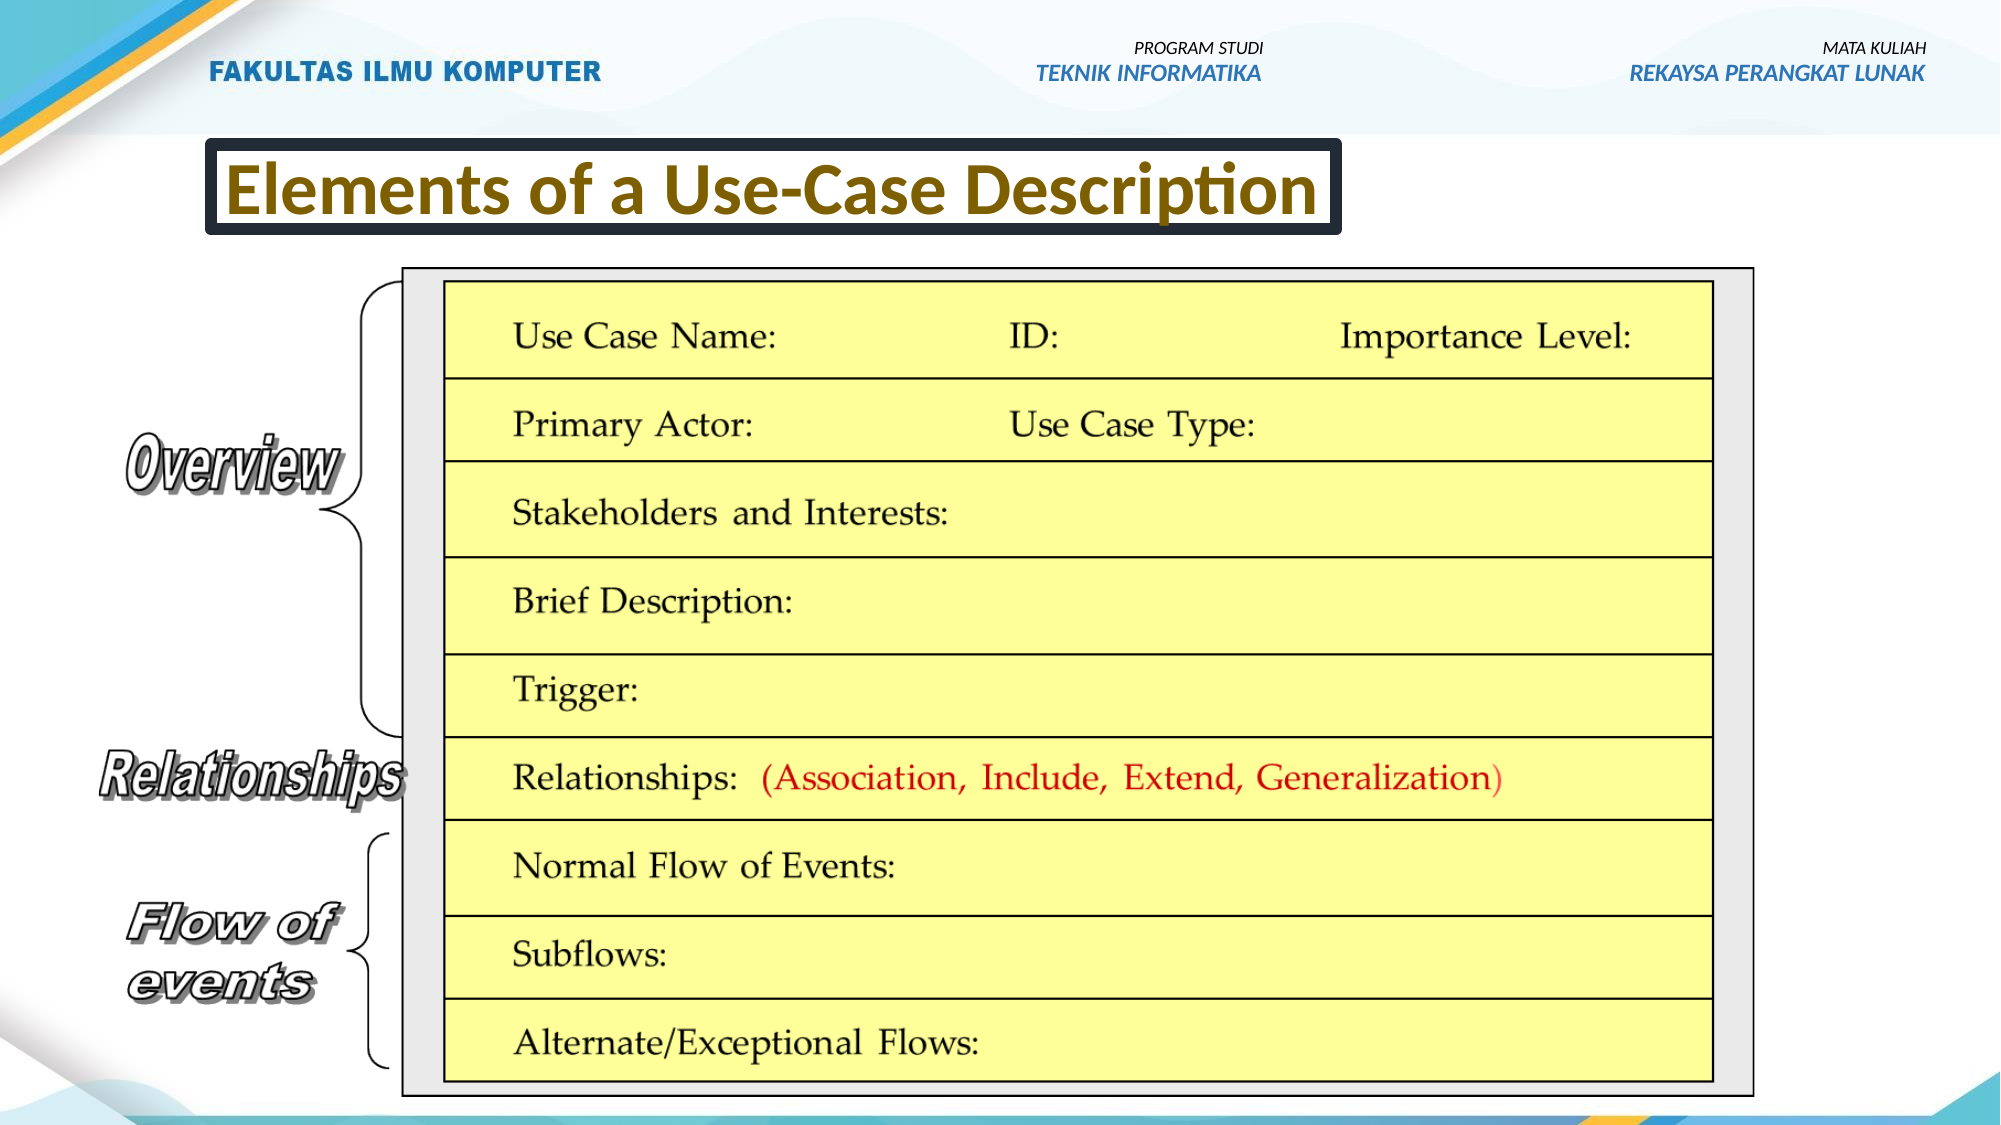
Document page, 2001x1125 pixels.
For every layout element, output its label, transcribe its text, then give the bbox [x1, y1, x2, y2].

text_box Elements of a Use-Case Description [211, 144, 1337, 230]
text_box MATA KULIAH REKAYSA PERANGKAT LUNAK [1627, 35, 1933, 87]
picture [0, 0, 2000, 1125]
text_box [98, 267, 1755, 1097]
text_box PROGRAM STUDI TEKNIK INFORMATIKA [1033, 35, 1268, 87]
